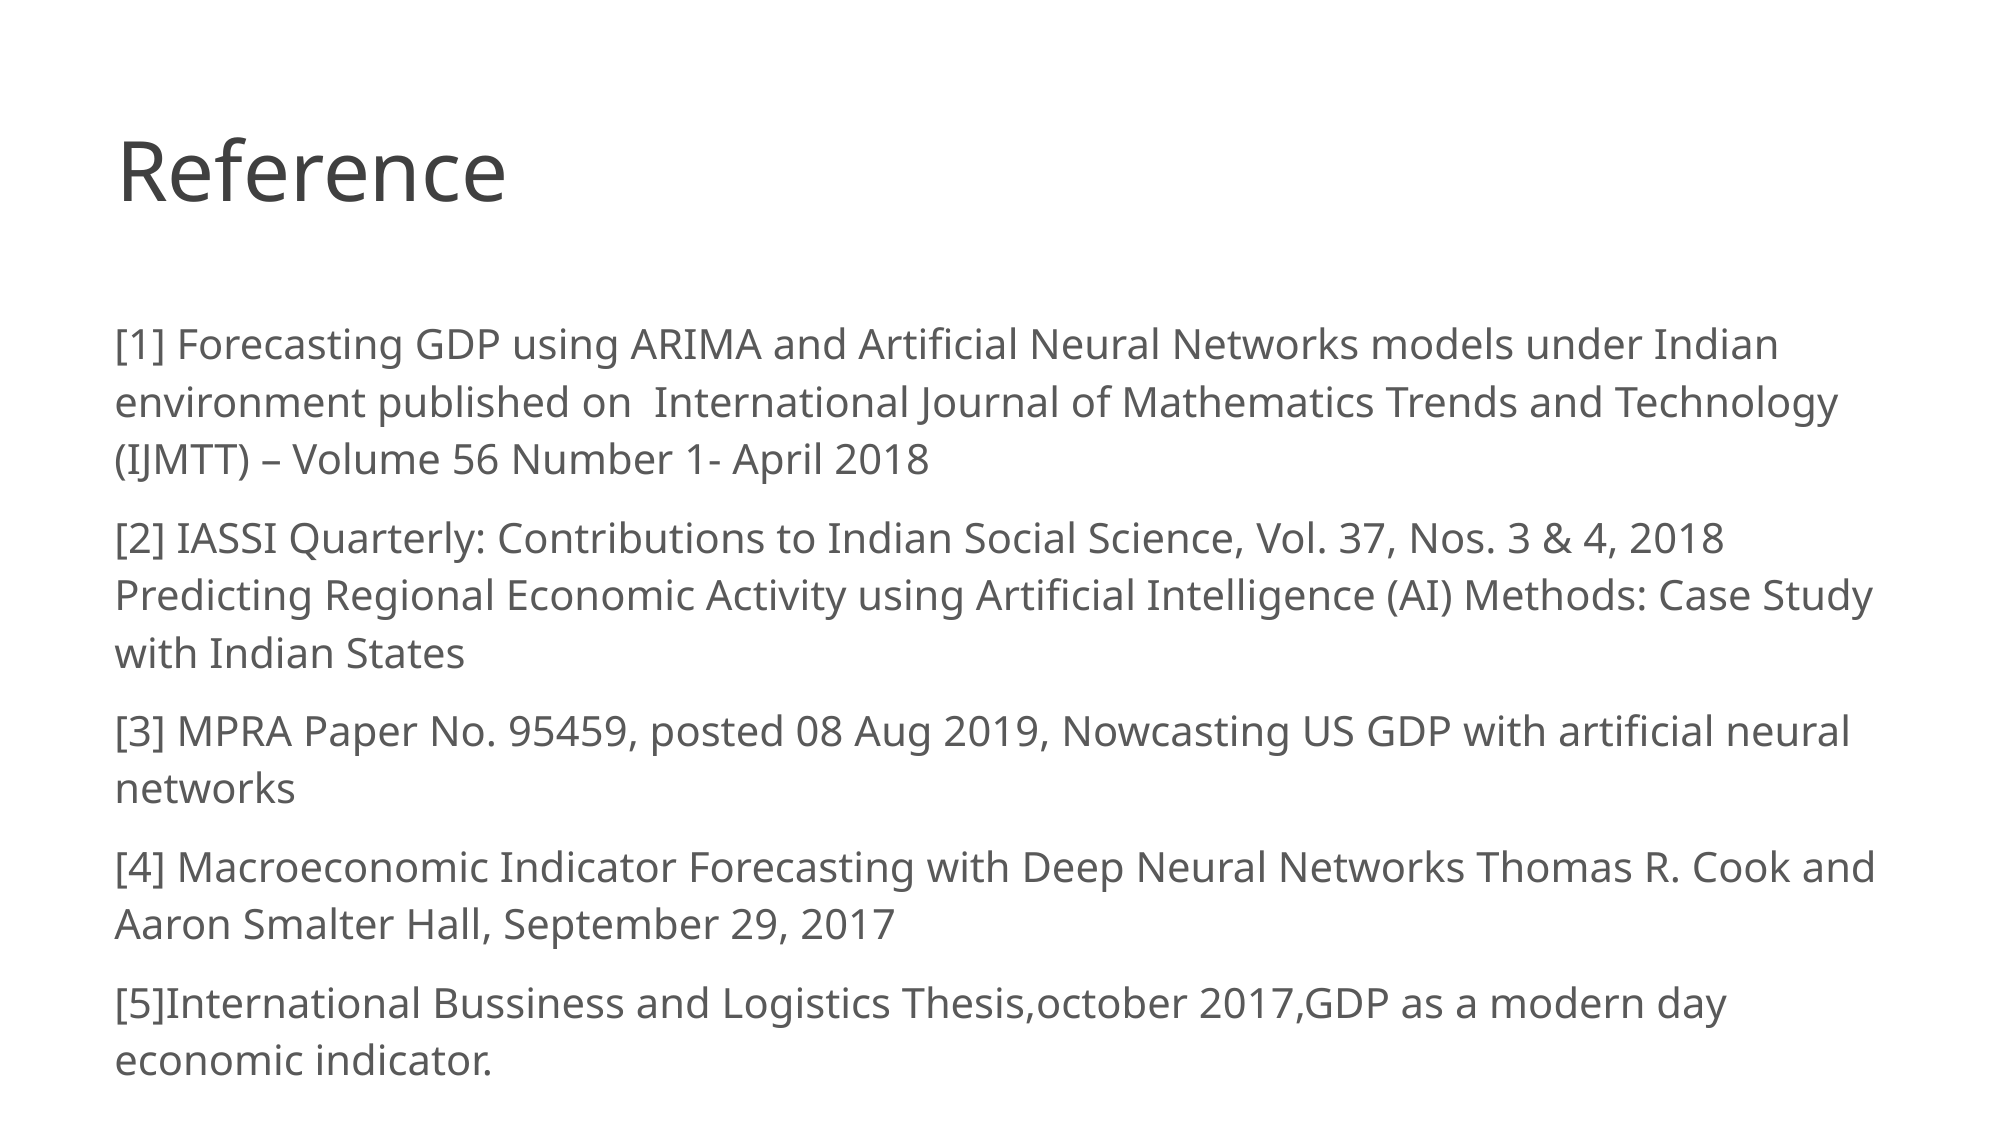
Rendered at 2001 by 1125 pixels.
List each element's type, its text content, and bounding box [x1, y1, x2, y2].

text_box [1] Forecasting GDP using ARIMA and Artificial Neural Networks models under Indian environment published on International Journal of Mathematics Trends and Technology (IJMTT) – Volume 56 Number 1- April 2018 [2] IASSI Quarterly: Contributions to Indian Social Science, Vol. 37, Nos. 3 & 4, 2018 Predicting Regional Economic Activity using Artificial Intelligence (AI) Methods: Case Study with Indian States [3] MPRA Paper No. 95459, posted 08 Aug 2019, Nowcasting US GDP with artificial neural networks [4] Macroeconomic Indicator Forecasting with Deep Neural Networks Thomas R. Cook and Aaron Smalter Hall, September 29, 2017 [5]International Bussiness and Logistics Thesis,october 2017,GDP as a modern day economic indicator. [99, 303, 1908, 1092]
text_box Reference [101, 110, 524, 226]
